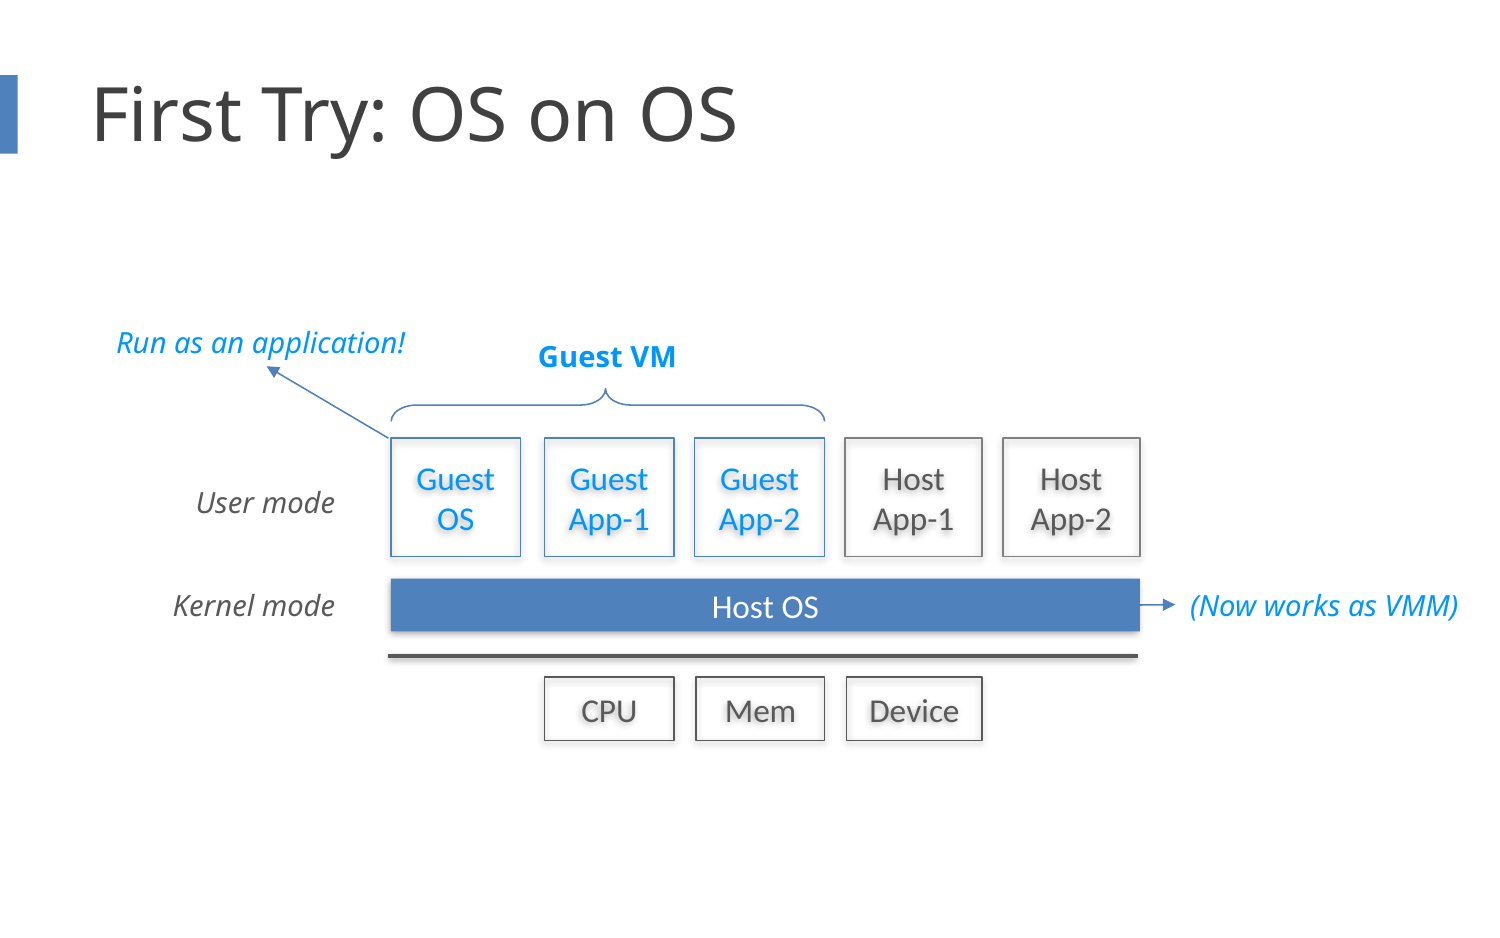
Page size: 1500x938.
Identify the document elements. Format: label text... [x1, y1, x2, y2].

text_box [266, 366, 389, 439]
text_box User mode [41, 477, 351, 527]
text_box CPU [544, 676, 675, 741]
title First Try: OS on OS [75, 37, 1425, 186]
text_box Host OS [390, 578, 1141, 632]
text_box Kernel mode [41, 579, 351, 630]
text_box Device [846, 676, 983, 741]
text_box Mem [695, 676, 825, 741]
text_box Run as an application! [101, 316, 432, 367]
text_box Host App-2 [1002, 437, 1141, 557]
text_box (Now works as VMM) [1175, 579, 1500, 630]
text_box Guest OS [390, 437, 521, 557]
text_box Guest App-1 [544, 437, 675, 557]
text_box Guest App-2 [694, 437, 825, 557]
text_box Host App-1 [844, 437, 983, 557]
text_box Guest VM [494, 331, 721, 381]
text_box [394, 387, 826, 422]
